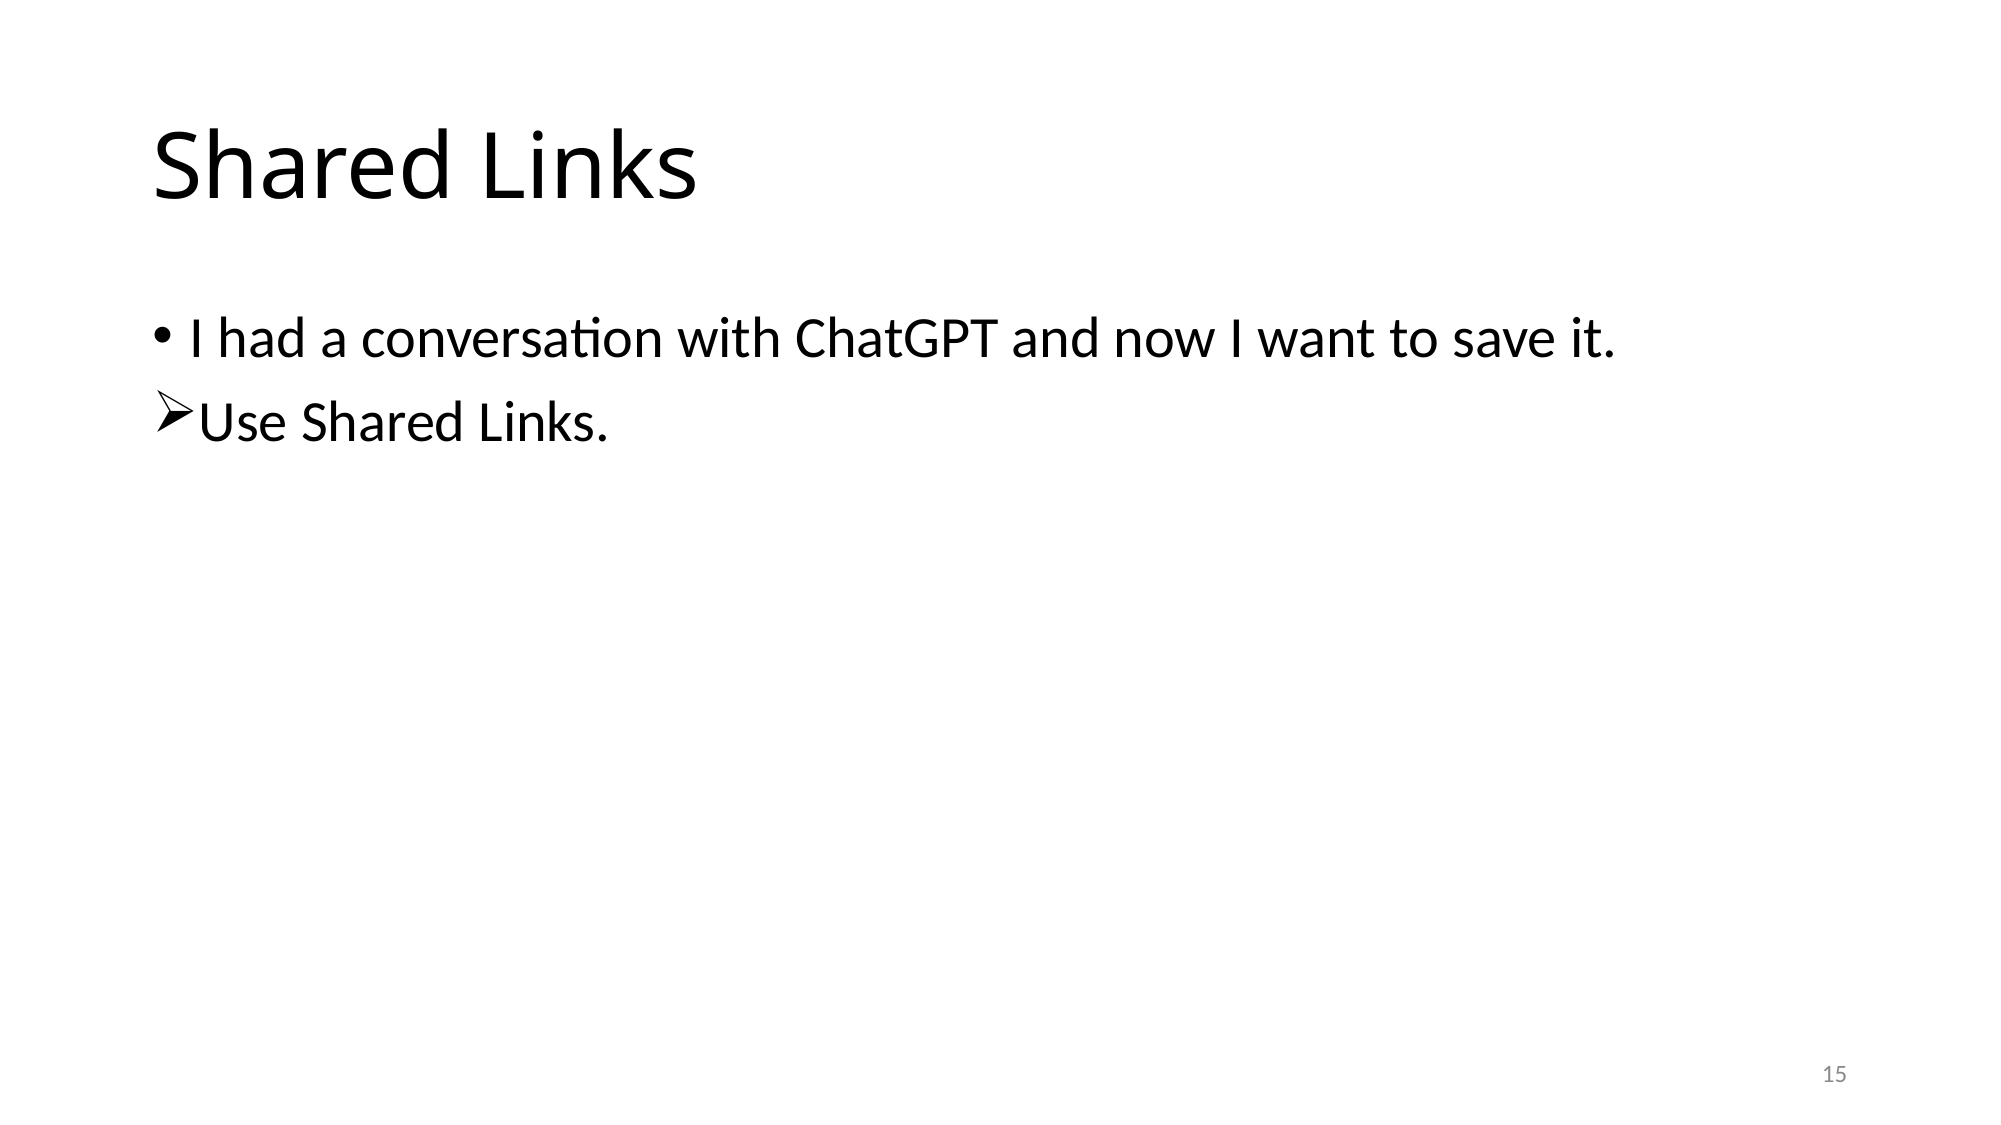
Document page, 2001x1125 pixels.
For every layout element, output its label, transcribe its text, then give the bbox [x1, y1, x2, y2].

list I had a conversation with ChatGPT and now I want to save it. Use Shared Links. [137, 299, 1863, 1014]
title Shared Links [137, 59, 1863, 278]
slide_number 15 [1412, 1042, 1863, 1103]
